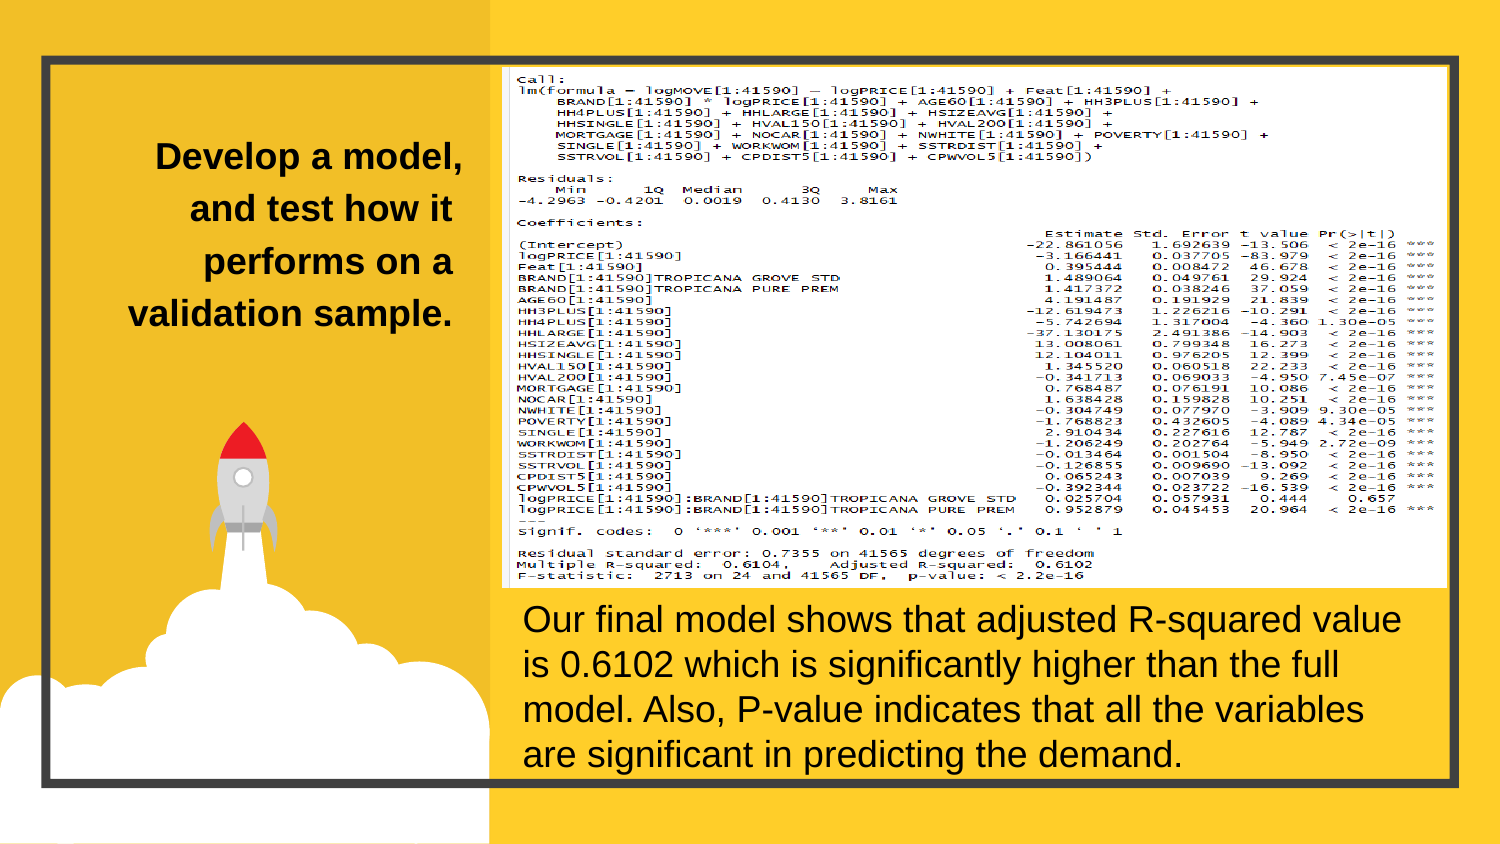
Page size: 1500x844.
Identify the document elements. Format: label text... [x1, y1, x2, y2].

list Develop a model, and test how it performs on a validation sample. [76, 91, 479, 375]
text_box Our final model shows that adjusted R-squared value is 0.6102 which is significantly higher than the full model. Also, P-value indicates that all the variables are significant in predicting the demand. [507, 596, 1442, 782]
picture [501, 67, 1448, 588]
